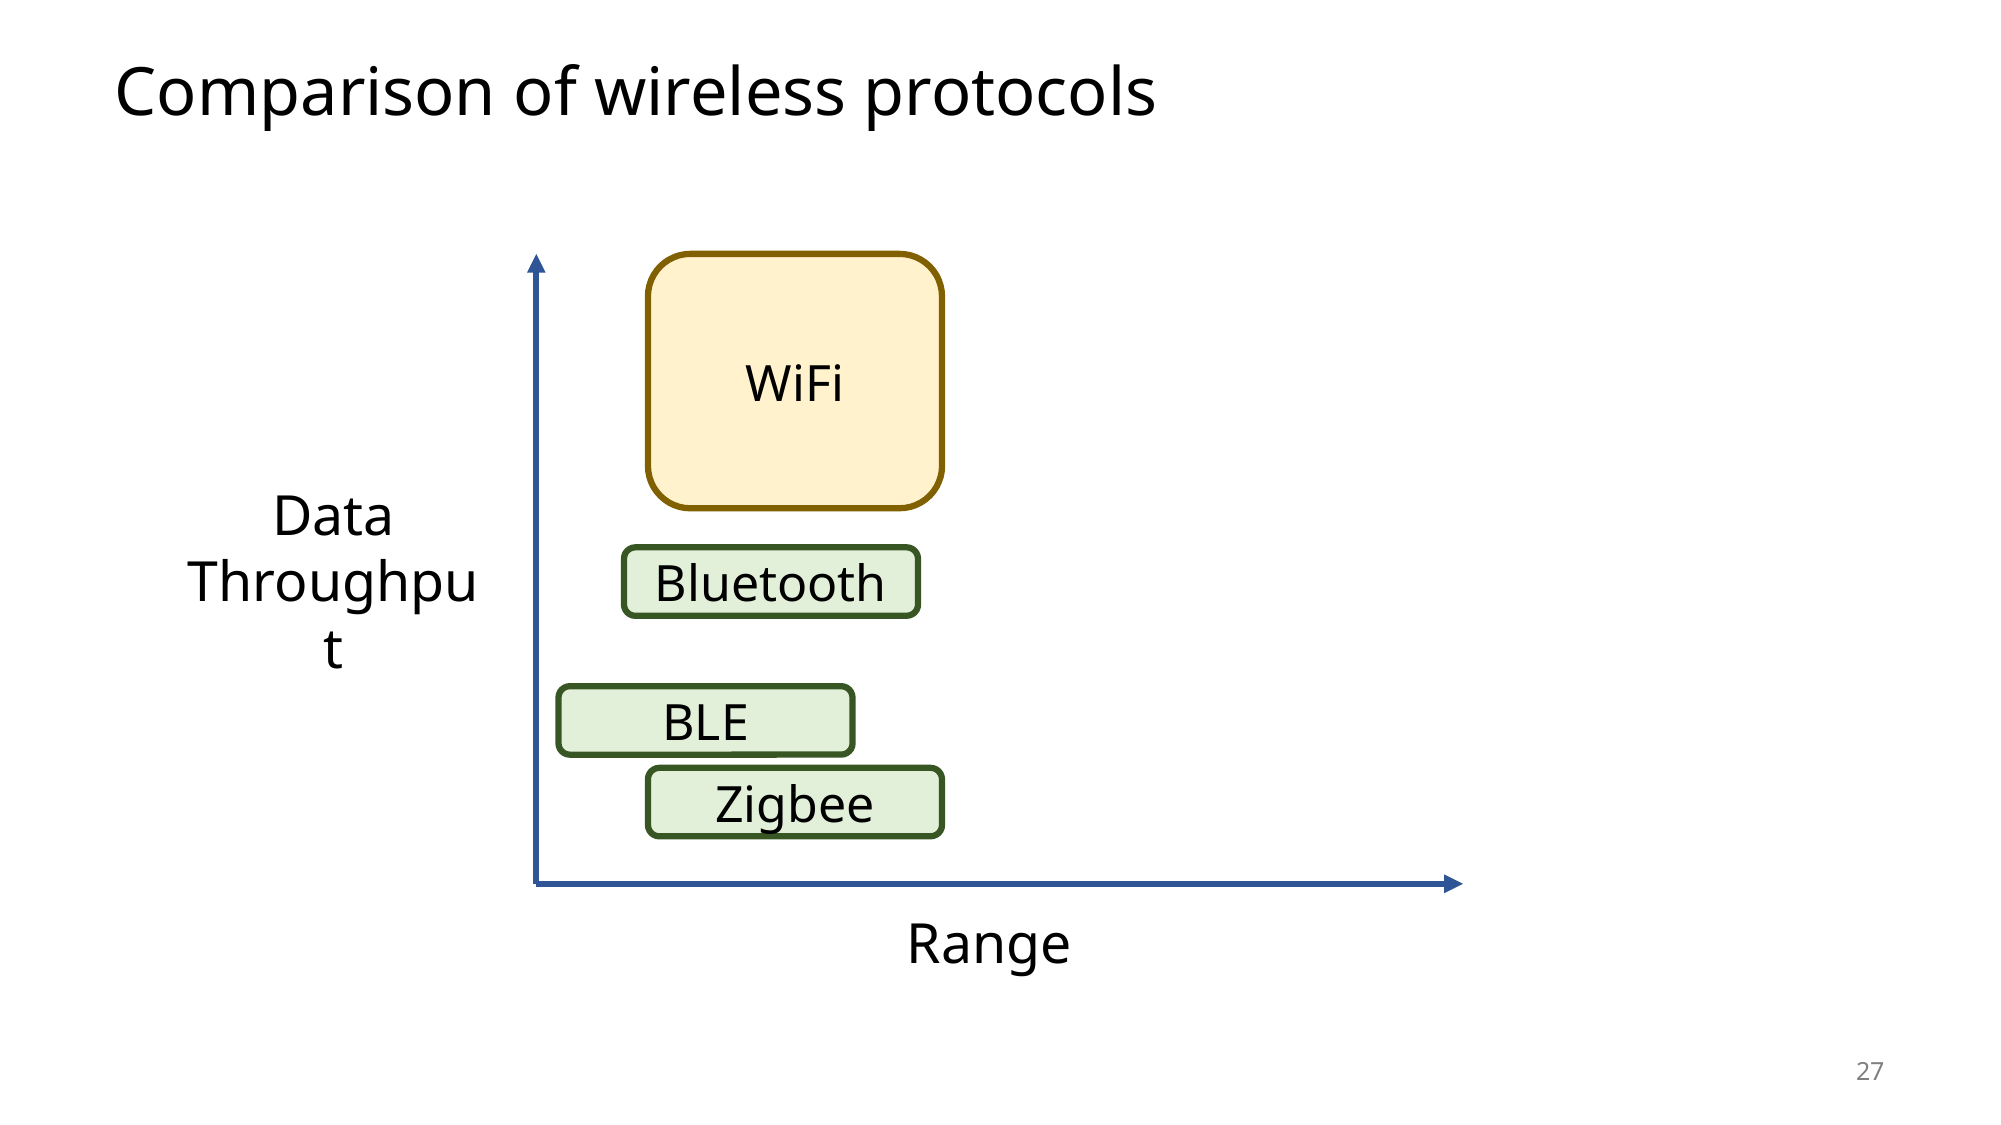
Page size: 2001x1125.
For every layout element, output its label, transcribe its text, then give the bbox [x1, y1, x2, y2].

text_box Bluetooth [622, 546, 920, 617]
text_box Data Throughput [165, 472, 503, 687]
text_box WiFi [646, 252, 944, 510]
slide_number 27 [1749, 1042, 1900, 1103]
text_box BLE [557, 685, 854, 756]
title Comparison of wireless protocols [99, 37, 1900, 150]
text_box Zigbee [646, 766, 944, 838]
text_box Range [838, 901, 1141, 983]
